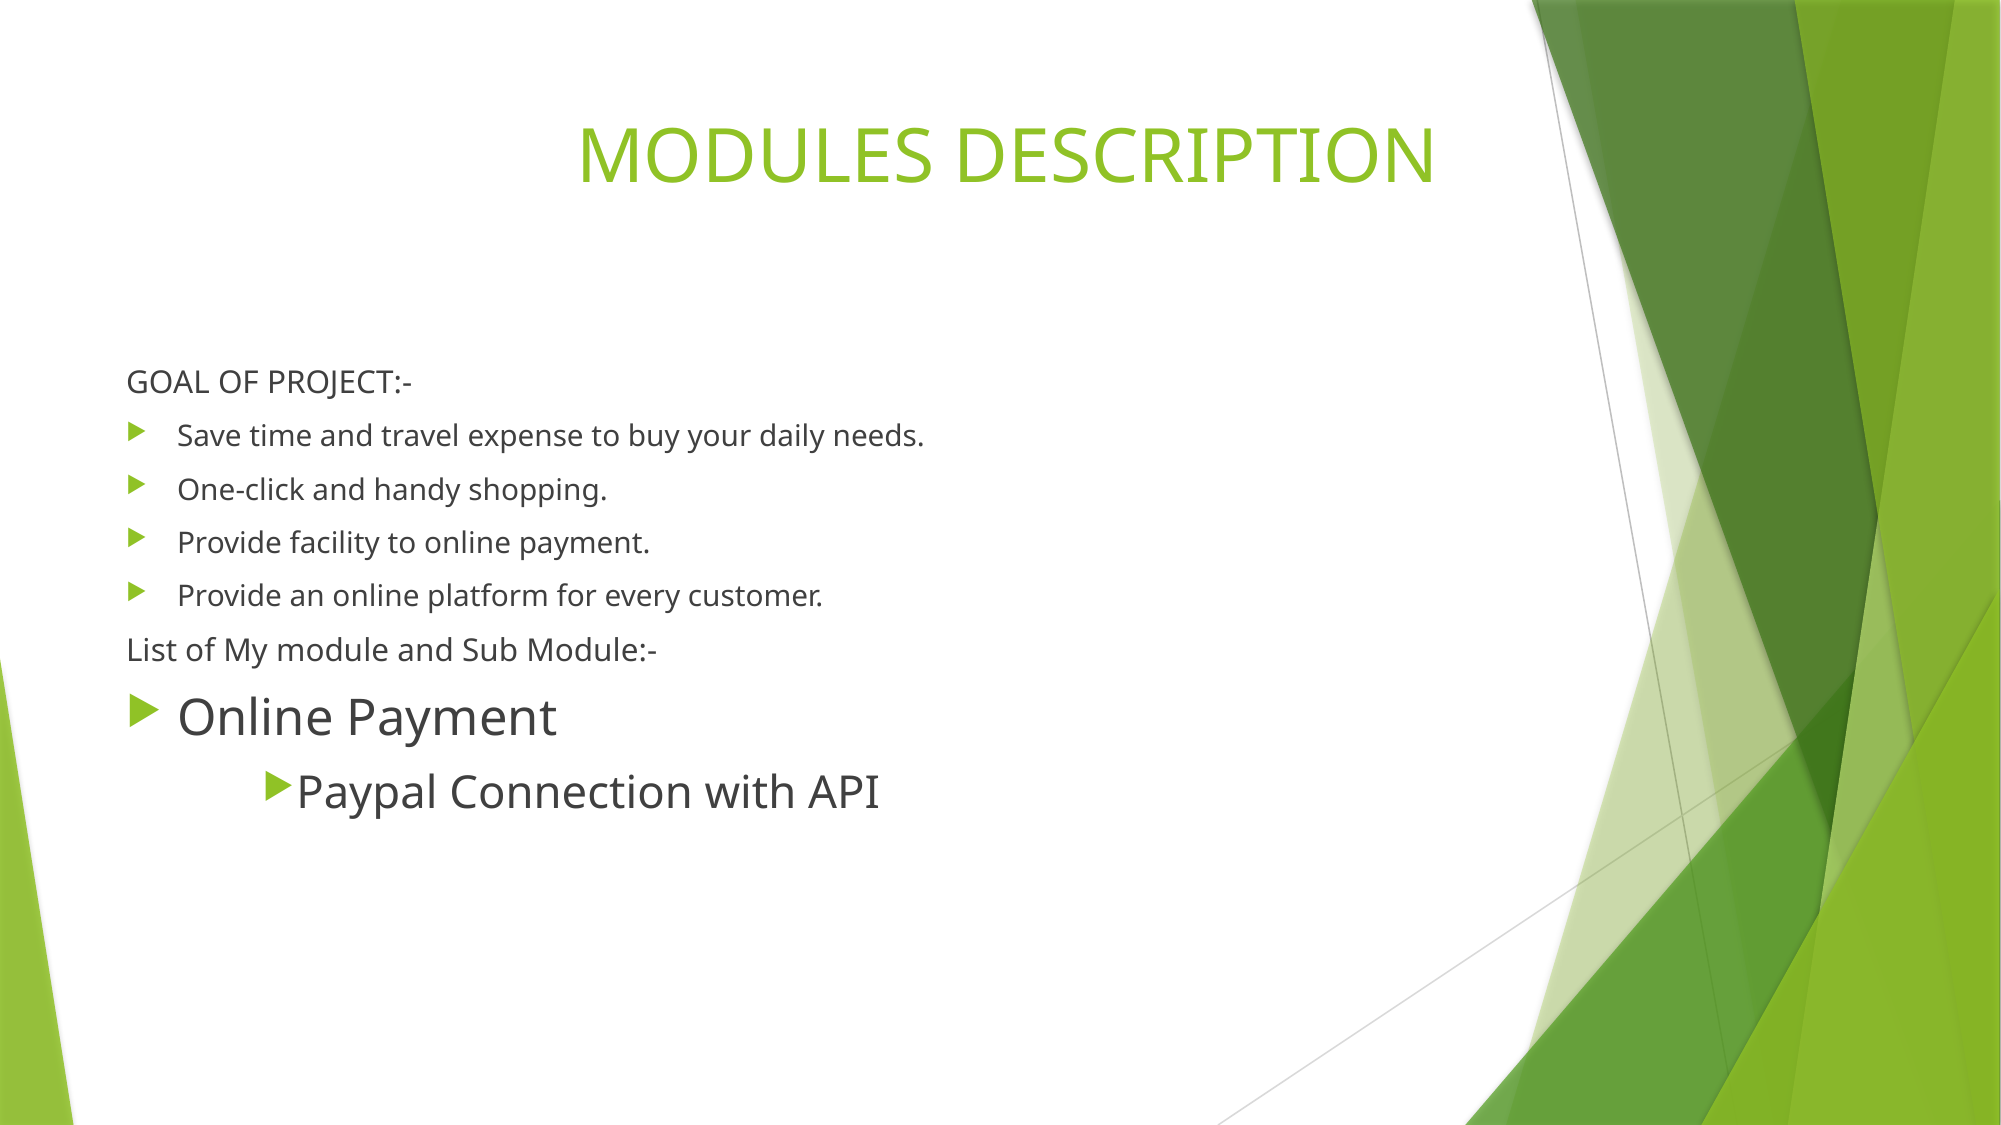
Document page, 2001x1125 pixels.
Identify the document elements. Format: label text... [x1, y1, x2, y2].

list GOAL OF PROJECT:- Save time and travel expense to buy your daily needs. One-click and handy shopping. Provide facility to online payment. Provide an online platform for every customer. List of My module and Sub Module:- Online Payment Paypal Connection with API [111, 354, 1522, 992]
title MODULES DESCRIPTION [111, 99, 1522, 317]
